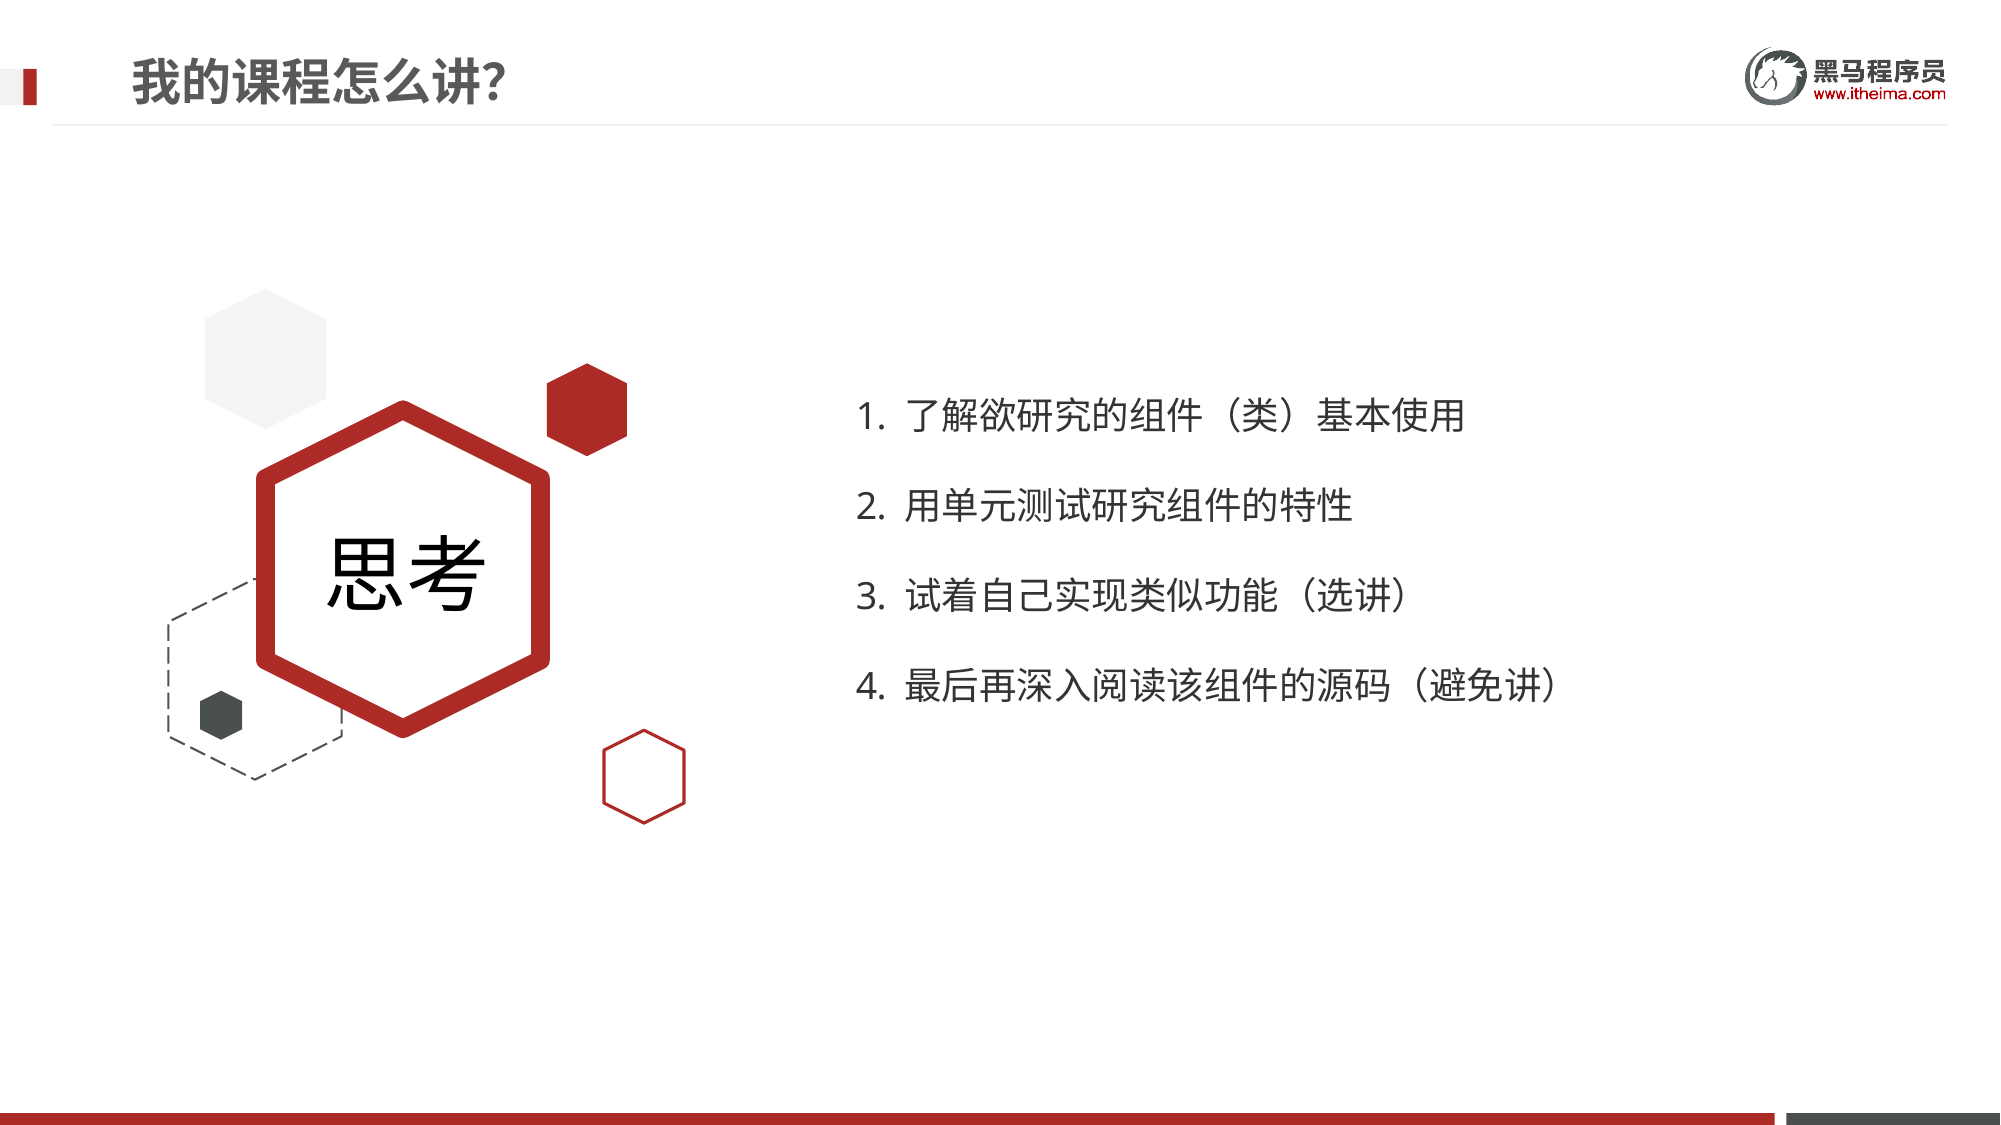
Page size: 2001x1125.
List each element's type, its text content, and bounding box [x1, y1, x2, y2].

picture [1744, 46, 1946, 106]
title 我的课程怎么讲？ [116, 38, 1556, 124]
list 了解欲研究的组件（类）基本使用 用单元测试研究组件的特性 试着自己实现类似功能（选讲） 最后再深入阅读该组件的源码（避免讲） [841, 188, 1921, 1009]
